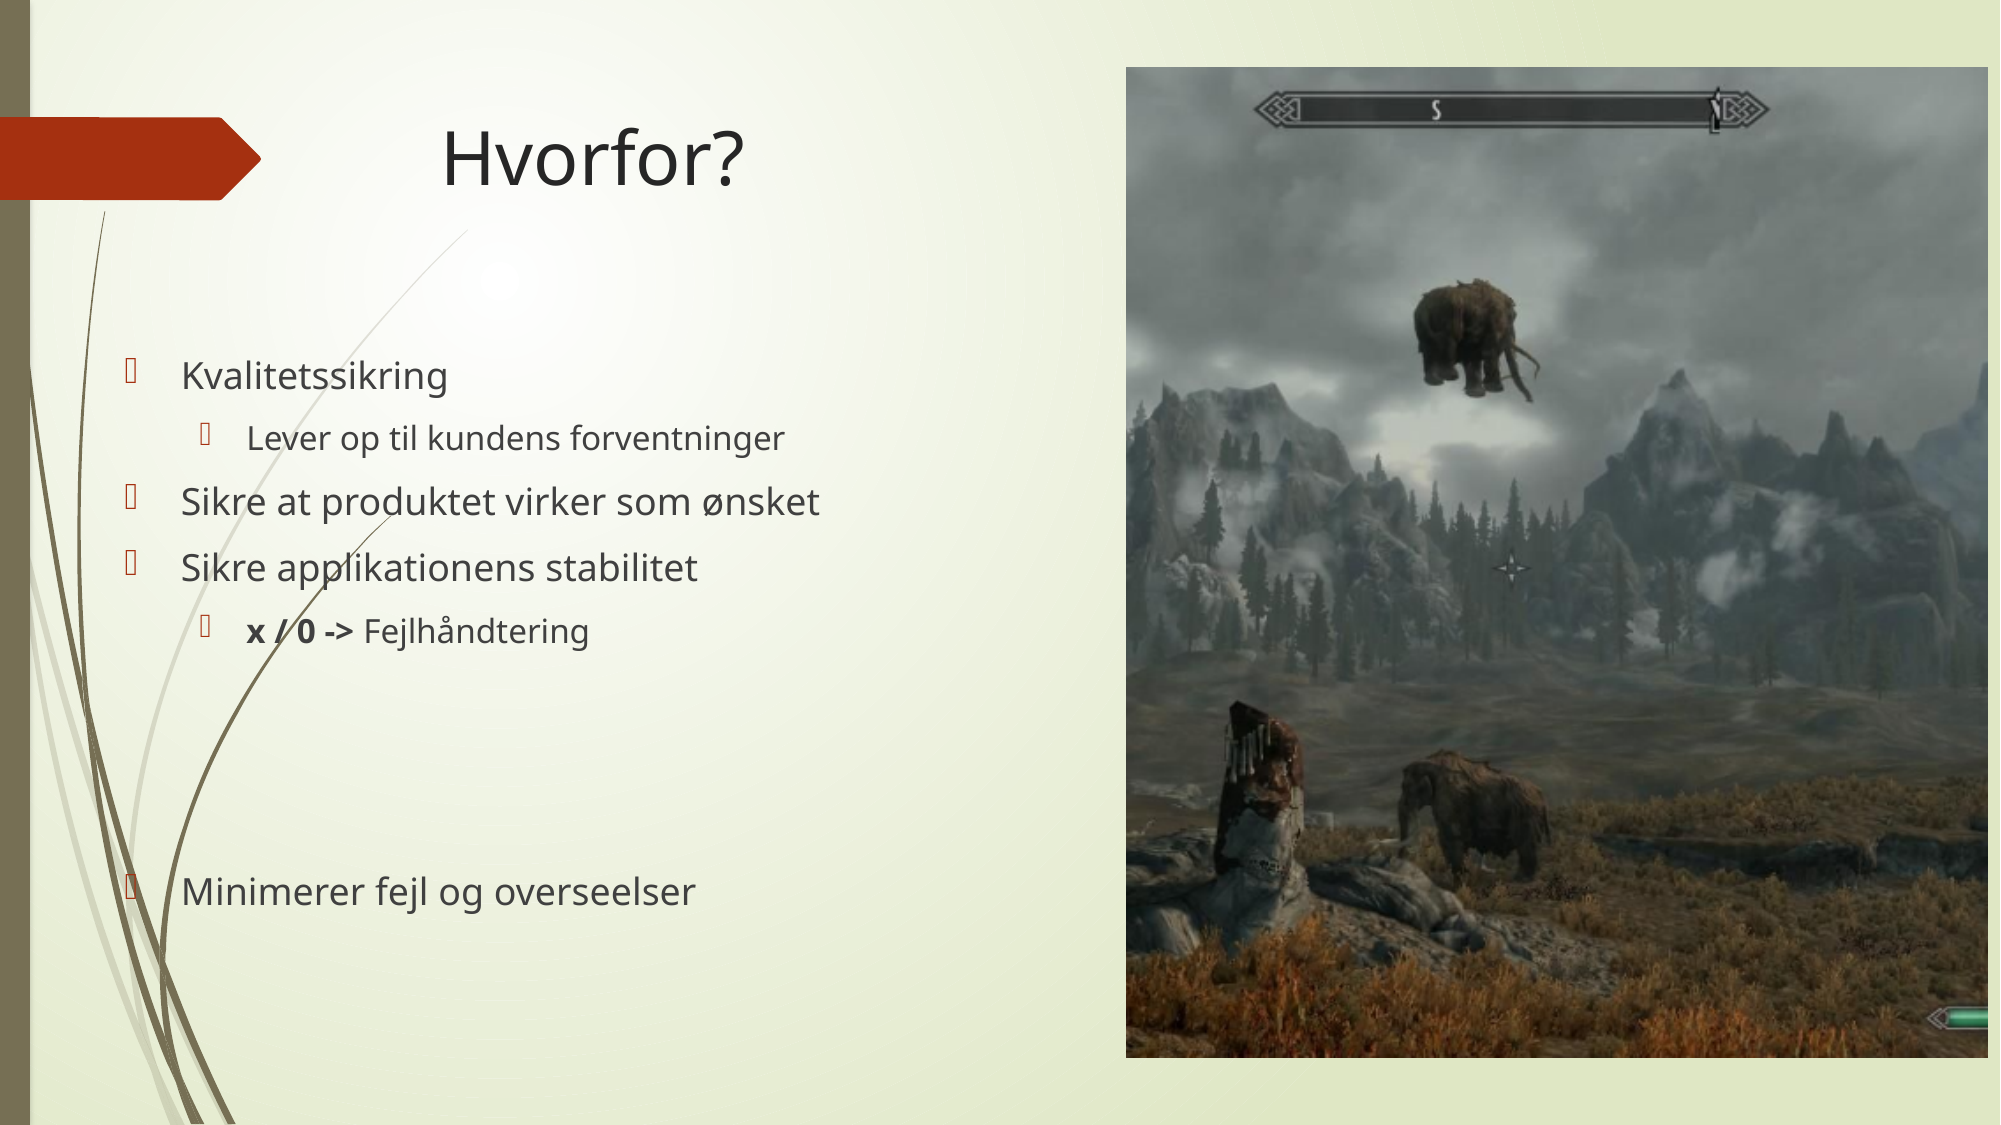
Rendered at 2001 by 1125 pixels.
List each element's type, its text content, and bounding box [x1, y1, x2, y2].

picture [1126, 67, 1988, 1058]
title Hvorfor? [425, 102, 1121, 313]
list Kvalitetssikring Lever op til kundens forventninger Sikre at produktet virker som ønsket Sikre applikationens stabilitet x / 0 -> Fejlhåndtering Minimerer fejl og overseelser [109, 344, 1121, 964]
